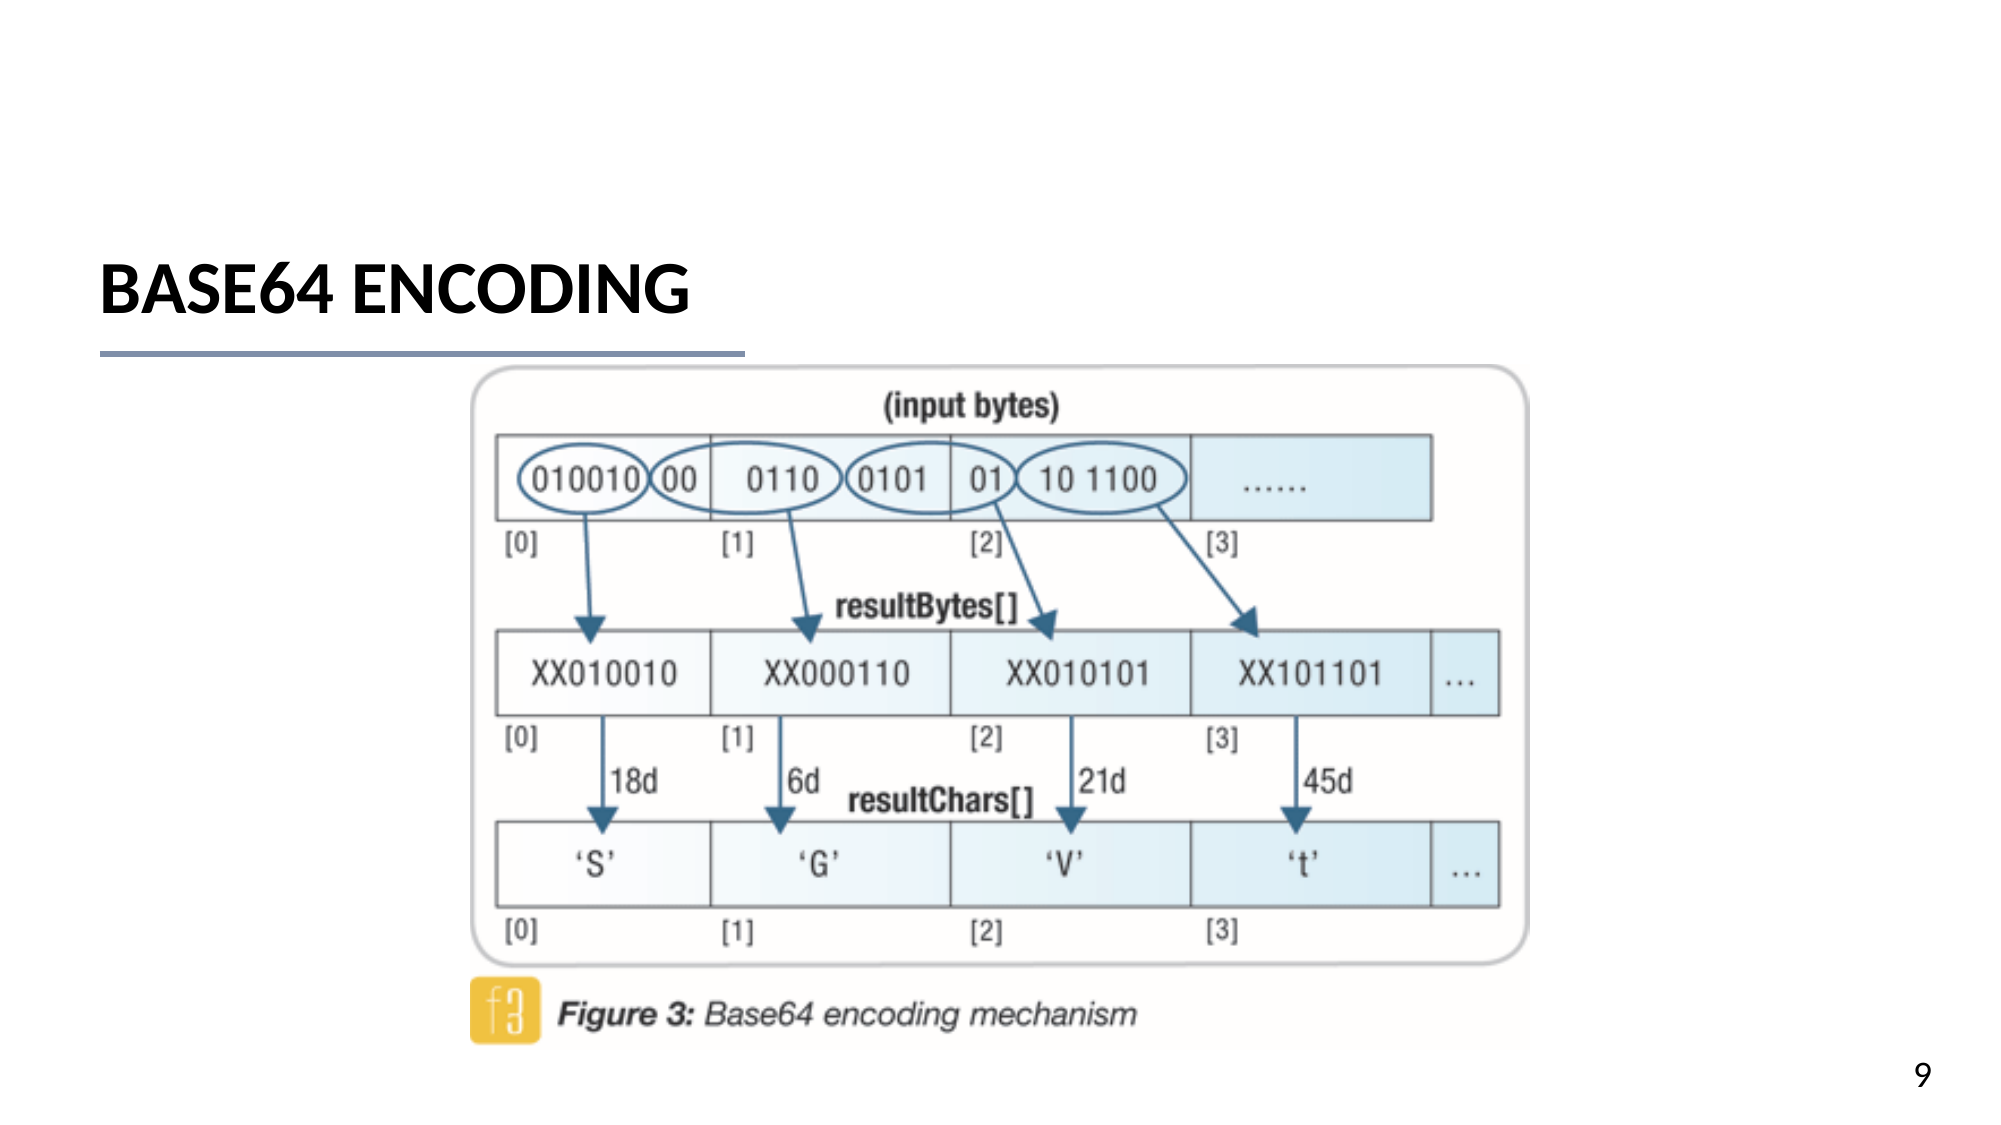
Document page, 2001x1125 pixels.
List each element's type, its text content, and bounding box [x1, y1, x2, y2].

title BASE64 ENCODING [99, 75, 745, 338]
picture [470, 364, 1530, 1050]
slide_number 9 [1496, 1042, 1947, 1103]
